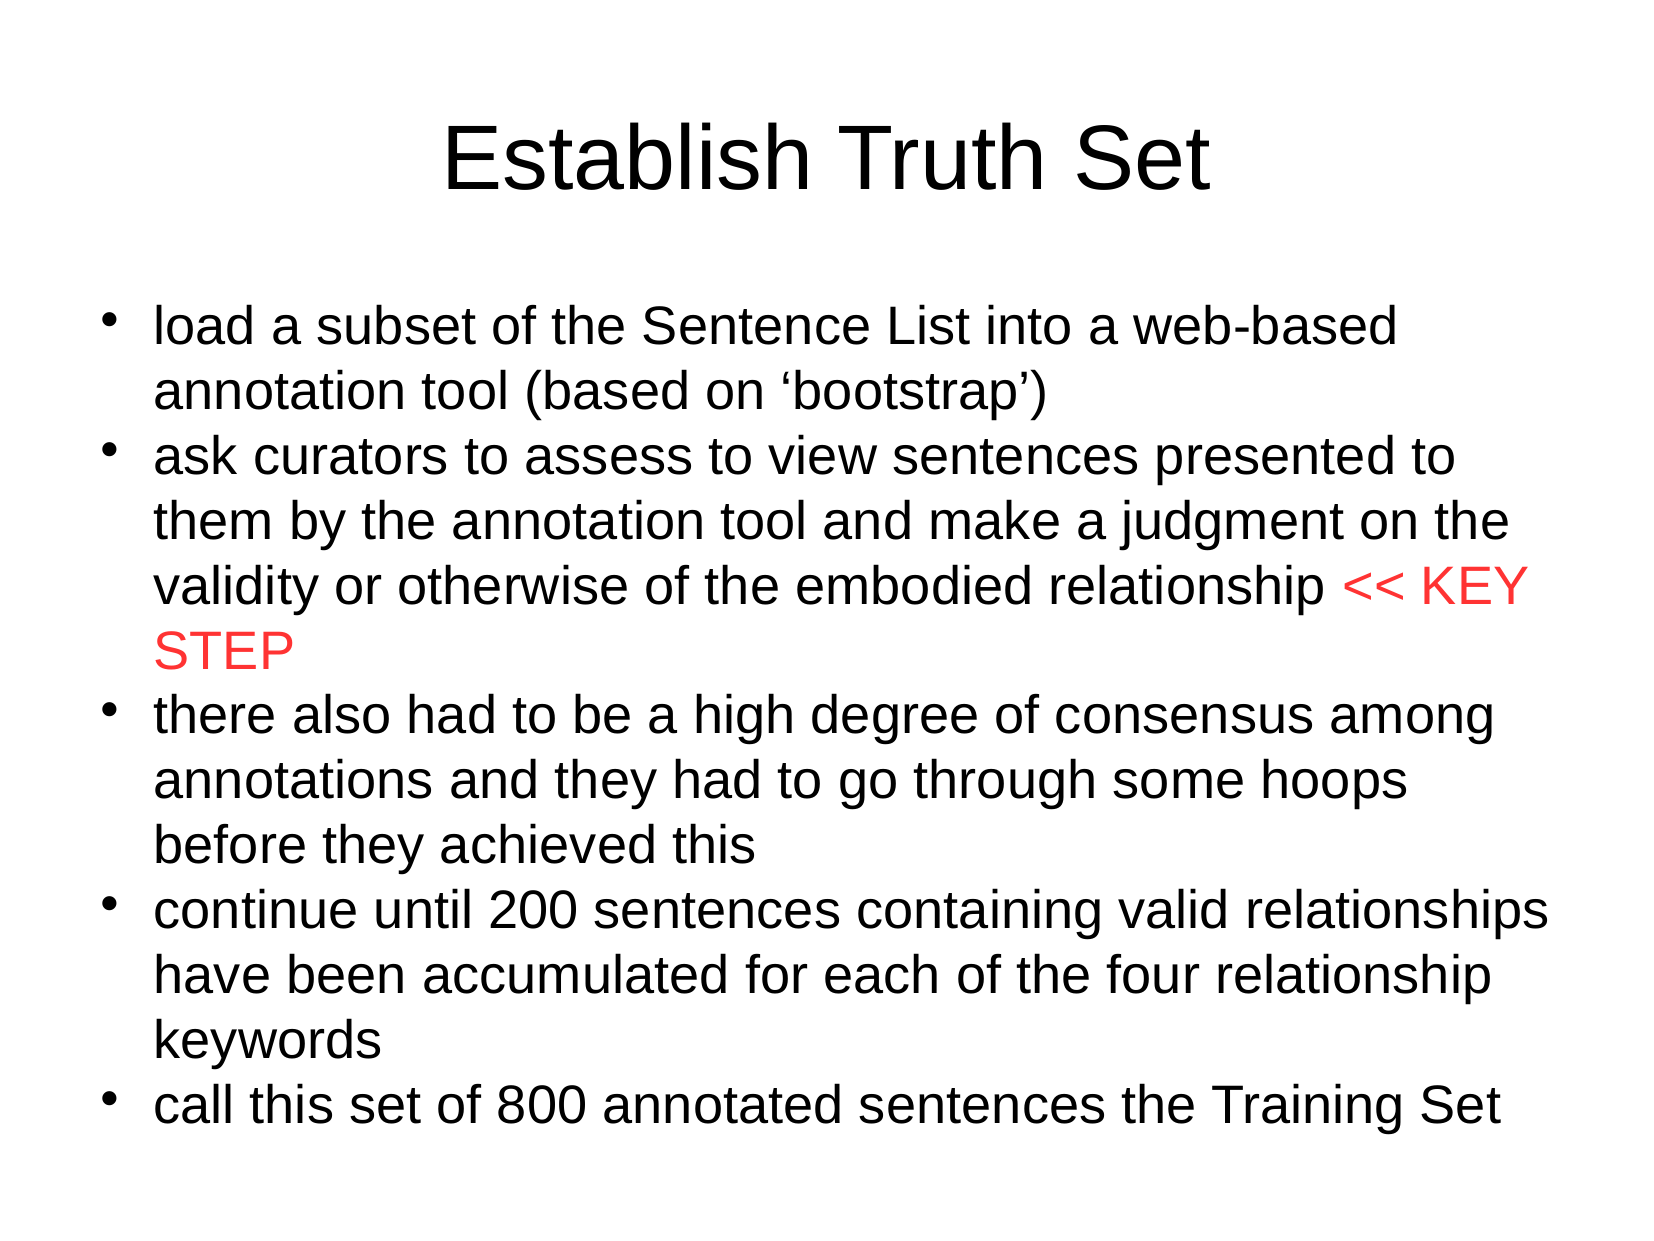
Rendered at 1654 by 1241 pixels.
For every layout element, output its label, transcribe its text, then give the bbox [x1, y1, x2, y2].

text_box load a subset of the Sentence List into a web-based annotation tool (based on ‘bootstrap’) ask curators to assess to view sentences presented to them by the annotation tool and make a judgment on the validity or otherwise of the embodied relationship << KEY STEP there also had to be a high degree of consensus among annotations and they had to go through some hoops before they achieved this continue until 200 sentences containing valid relationships have been accumulated for each of the four relationship keywords call this set of 800 annotated sentences the Training Set [82, 290, 1571, 1010]
text_box Establish Truth Set [82, 49, 1571, 257]
